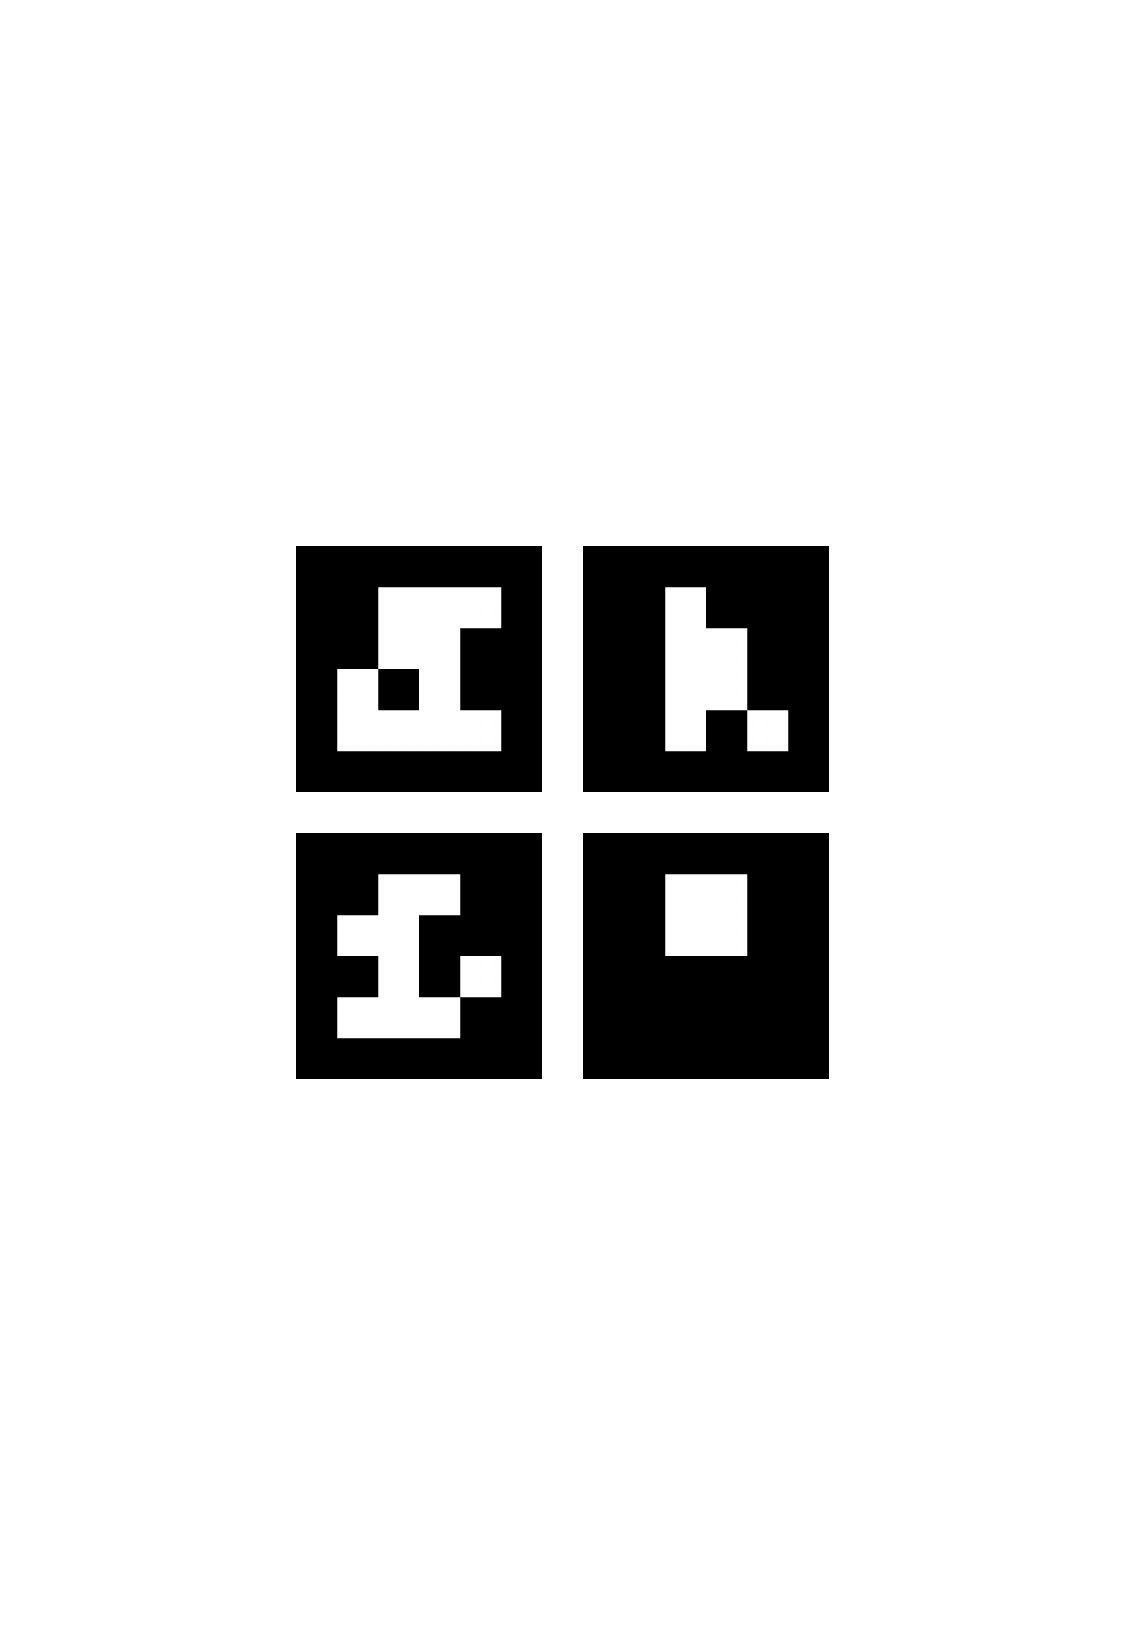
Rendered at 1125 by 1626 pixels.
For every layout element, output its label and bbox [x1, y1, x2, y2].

text_box [296, 546, 829, 1079]
